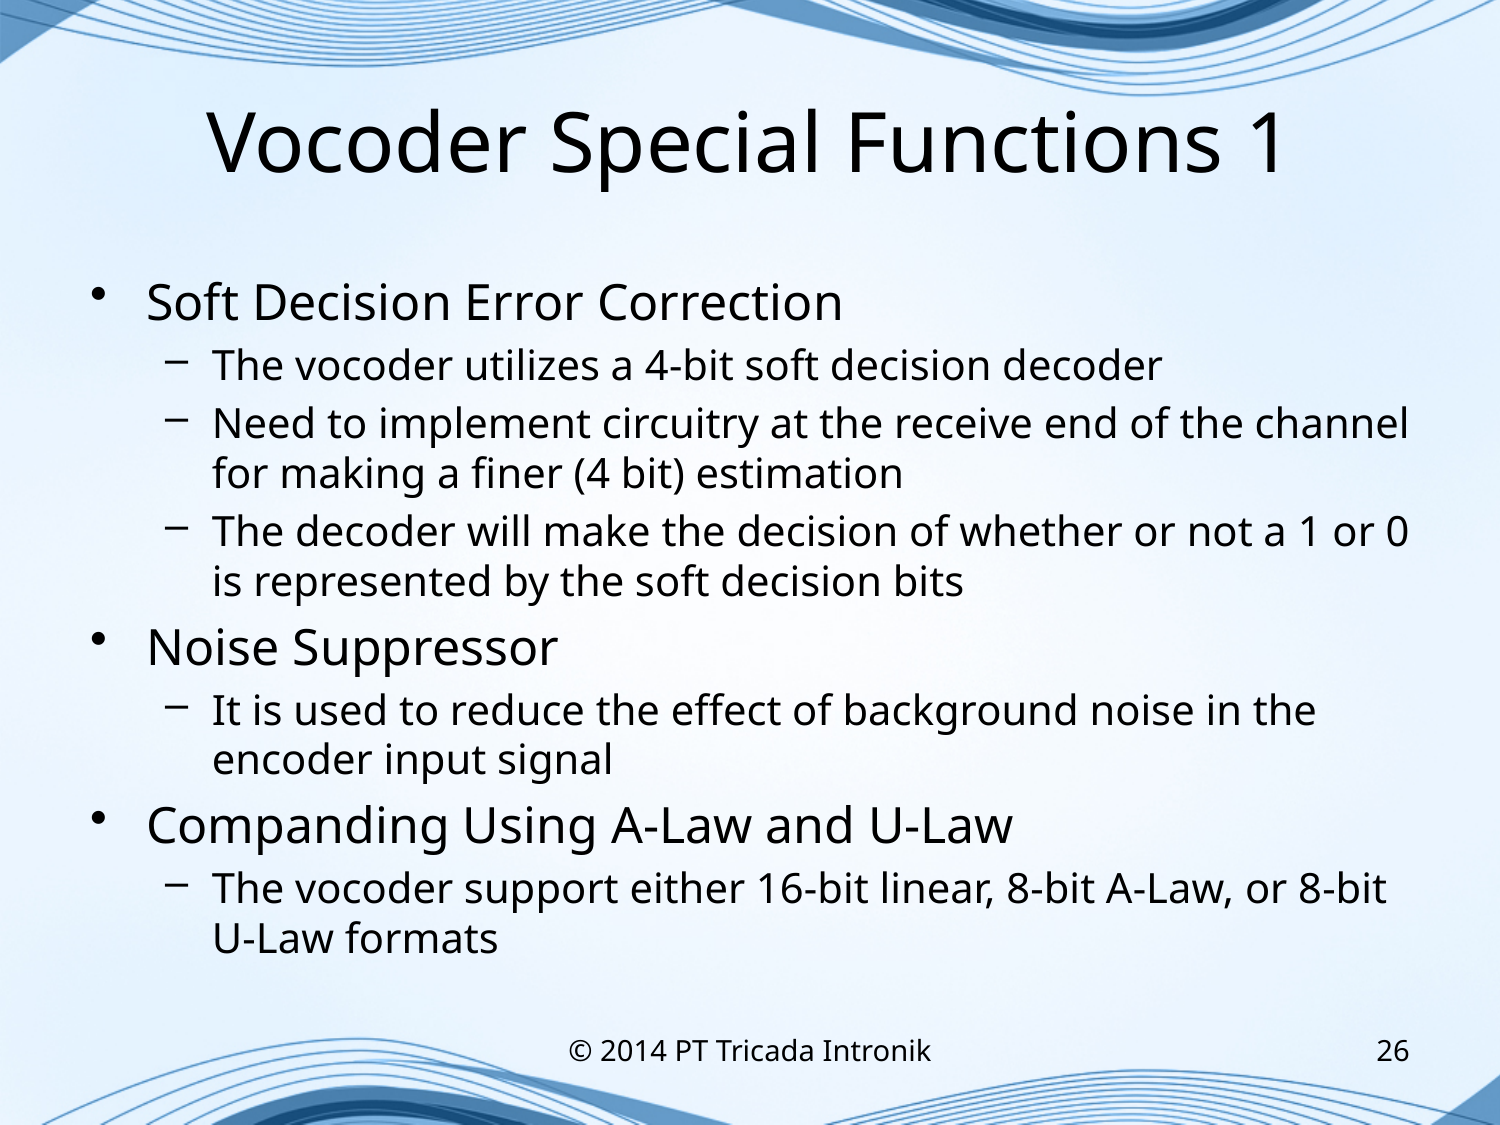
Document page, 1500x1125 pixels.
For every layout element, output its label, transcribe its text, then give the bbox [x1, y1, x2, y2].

slide_number [74, 1024, 426, 1103]
list Soft Decision Error Correction The vocoder utilizes a 4-bit soft decision decoder Need to implement circuitry at the receive end of the channel for making a finer (4 bit) estimation The decoder will make the decision of whether or not a 1 or 0 is represented by the soft decision bits Noise Suppressor It is used to reduce the effect of background noise in the encoder input signal Companding Using A-Law and U-Law The vocoder support either 16-bit linear, 8-bit A-Law, or 8-bit U-Law formats [74, 262, 1426, 1006]
picture [0, 0, 1500, 1125]
title Vocoder Special Functions 1 [74, 44, 1426, 233]
footer © 2014 PT Tricada Intronik [512, 1024, 988, 1103]
slide_number 26 [1074, 1024, 1426, 1103]
